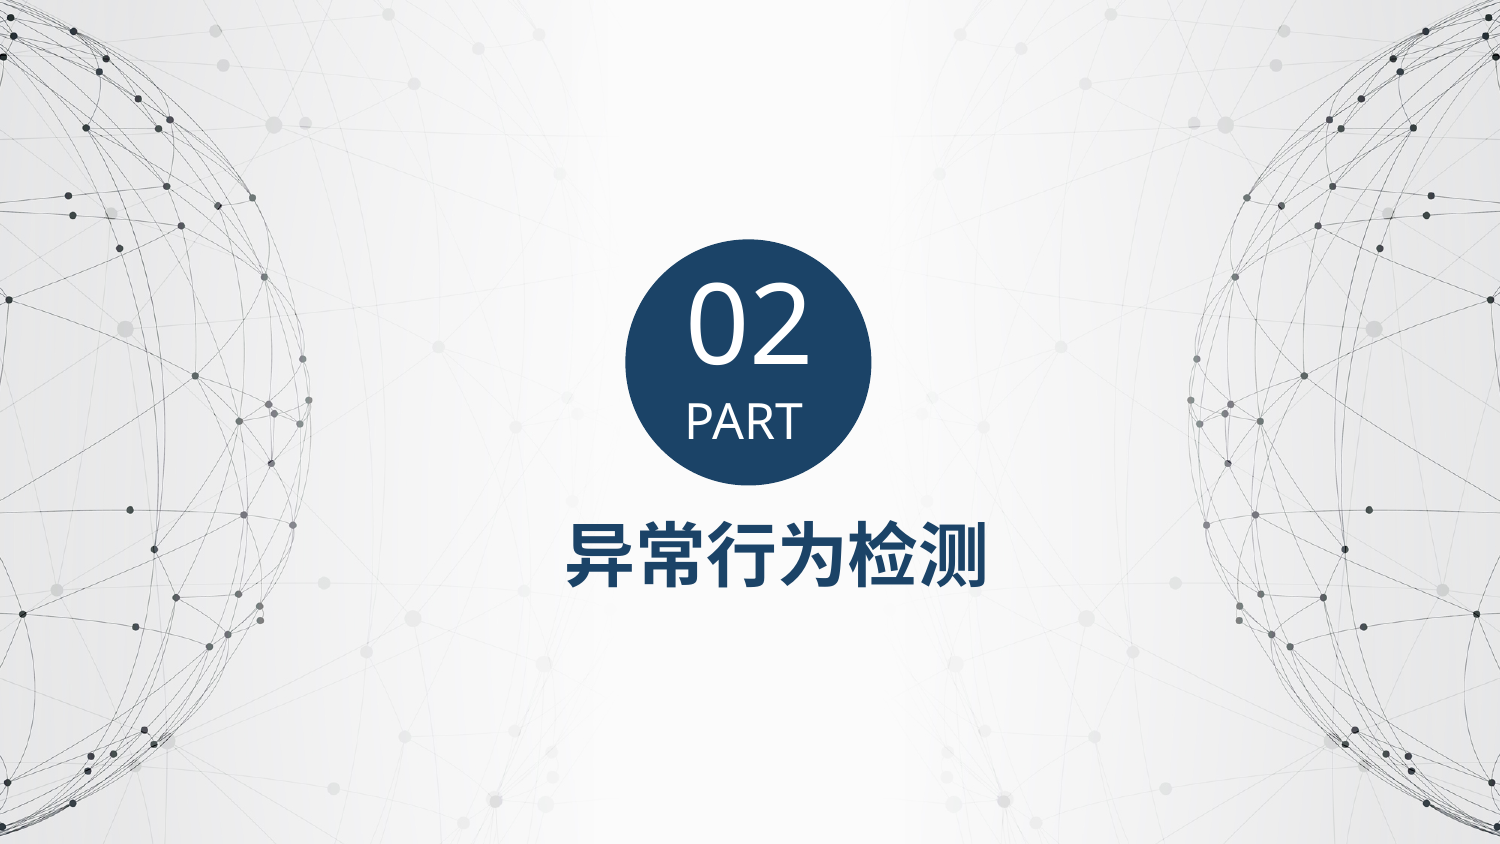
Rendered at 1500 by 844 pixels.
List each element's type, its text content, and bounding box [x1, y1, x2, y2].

text_box [666, 456, 830, 487]
text_box 02 PART [607, 319, 893, 456]
text_box 异常行为检测 [434, 505, 1120, 602]
text_box [632, 238, 865, 319]
picture [0, 0, 1500, 844]
